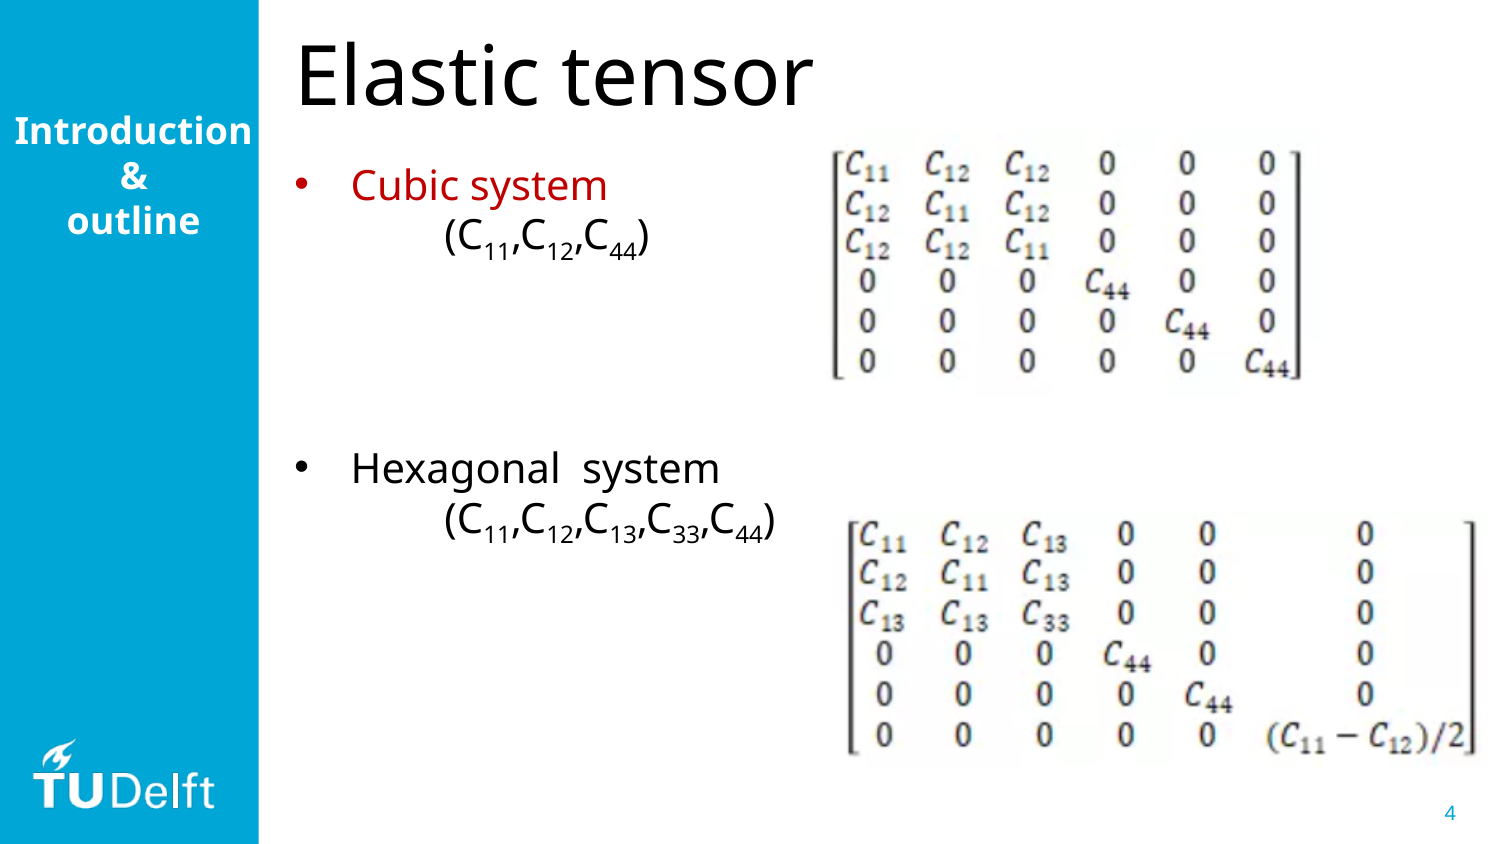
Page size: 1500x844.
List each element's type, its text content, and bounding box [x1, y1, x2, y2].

text_box Cubic system (C11,C12,C44) [279, 150, 673, 273]
text_box Hexagonal system (C11,C12,C13,C33,C44) [279, 434, 896, 556]
picture [833, 512, 1488, 769]
text_box Elastic tensor [279, 14, 872, 130]
text_box Introduction& outline [0, 99, 280, 250]
picture [814, 130, 1320, 397]
